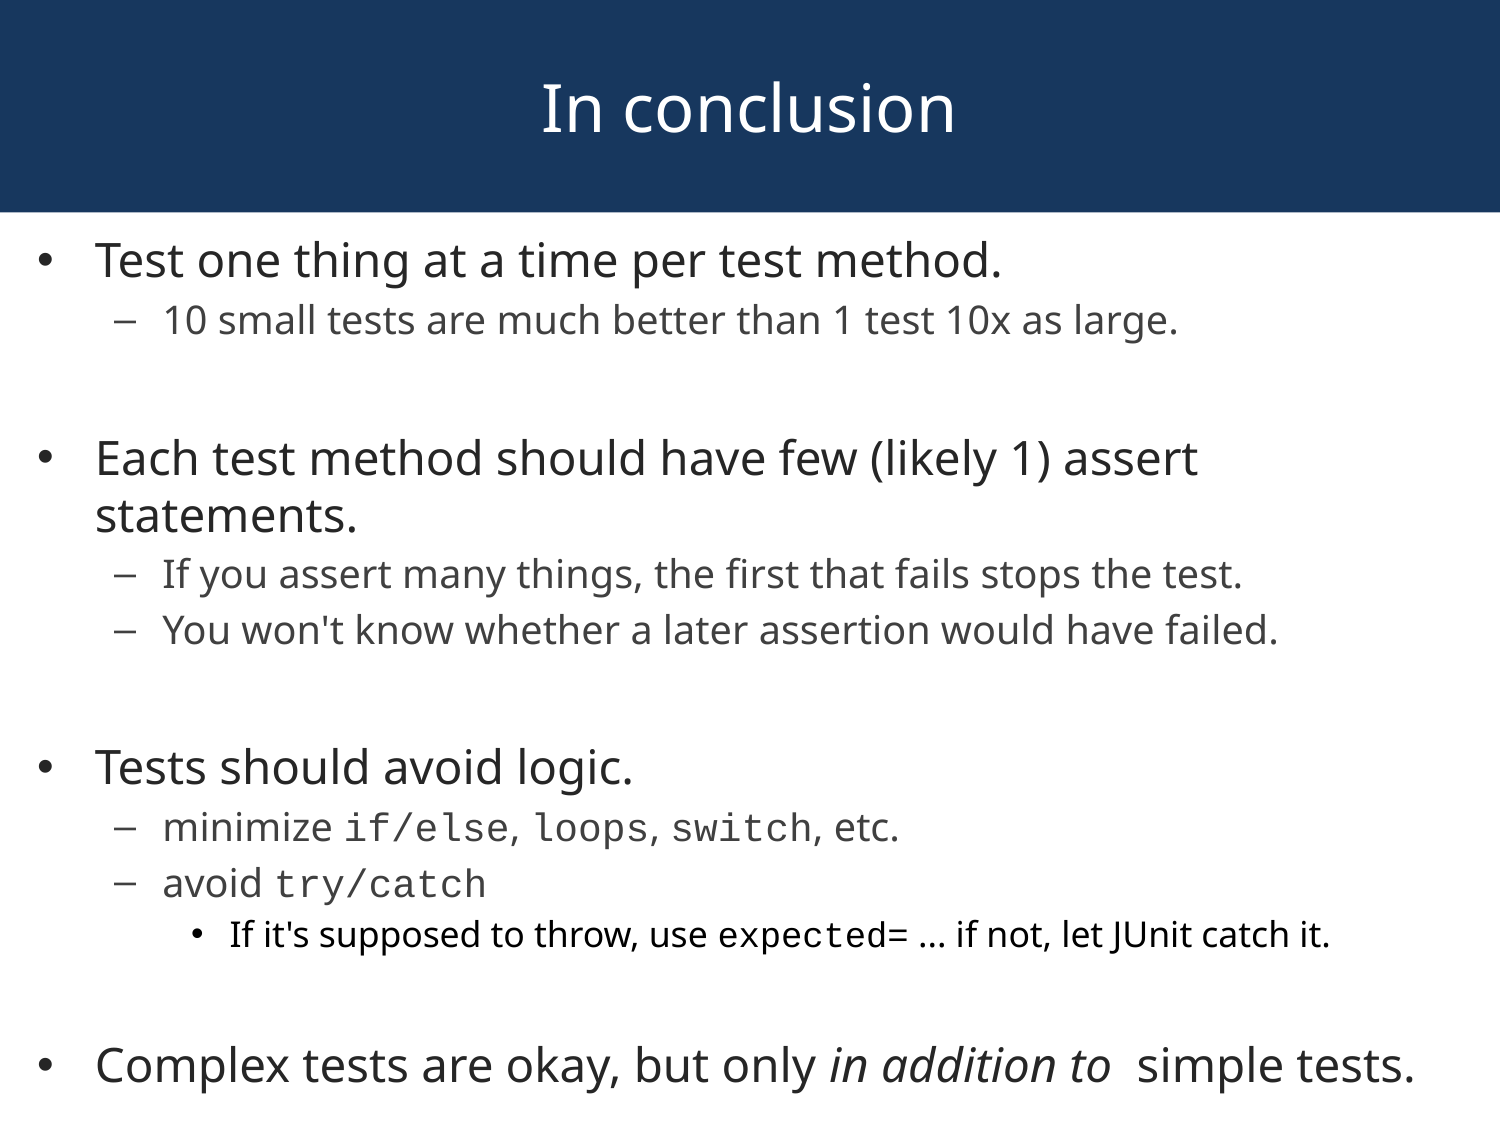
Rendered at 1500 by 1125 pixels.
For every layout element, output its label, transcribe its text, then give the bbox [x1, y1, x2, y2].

title In conclusion [0, 0, 1500, 213]
list Test one thing at a time per test method. 10 small tests are much better than 1 test 10x as large. Each test method should have few (likely 1) assert statements. If you assert many things, the first that fails stops the test. You won't know whether a later assertion would have failed. Tests should avoid logic. minimize if/else, loops, switch, etc. avoid try/catch If it's supposed to throw, use expected= ... if not, let JUnit catch it. Complex tests are okay, but only in addition to simple tests. [22, 222, 1478, 1109]
